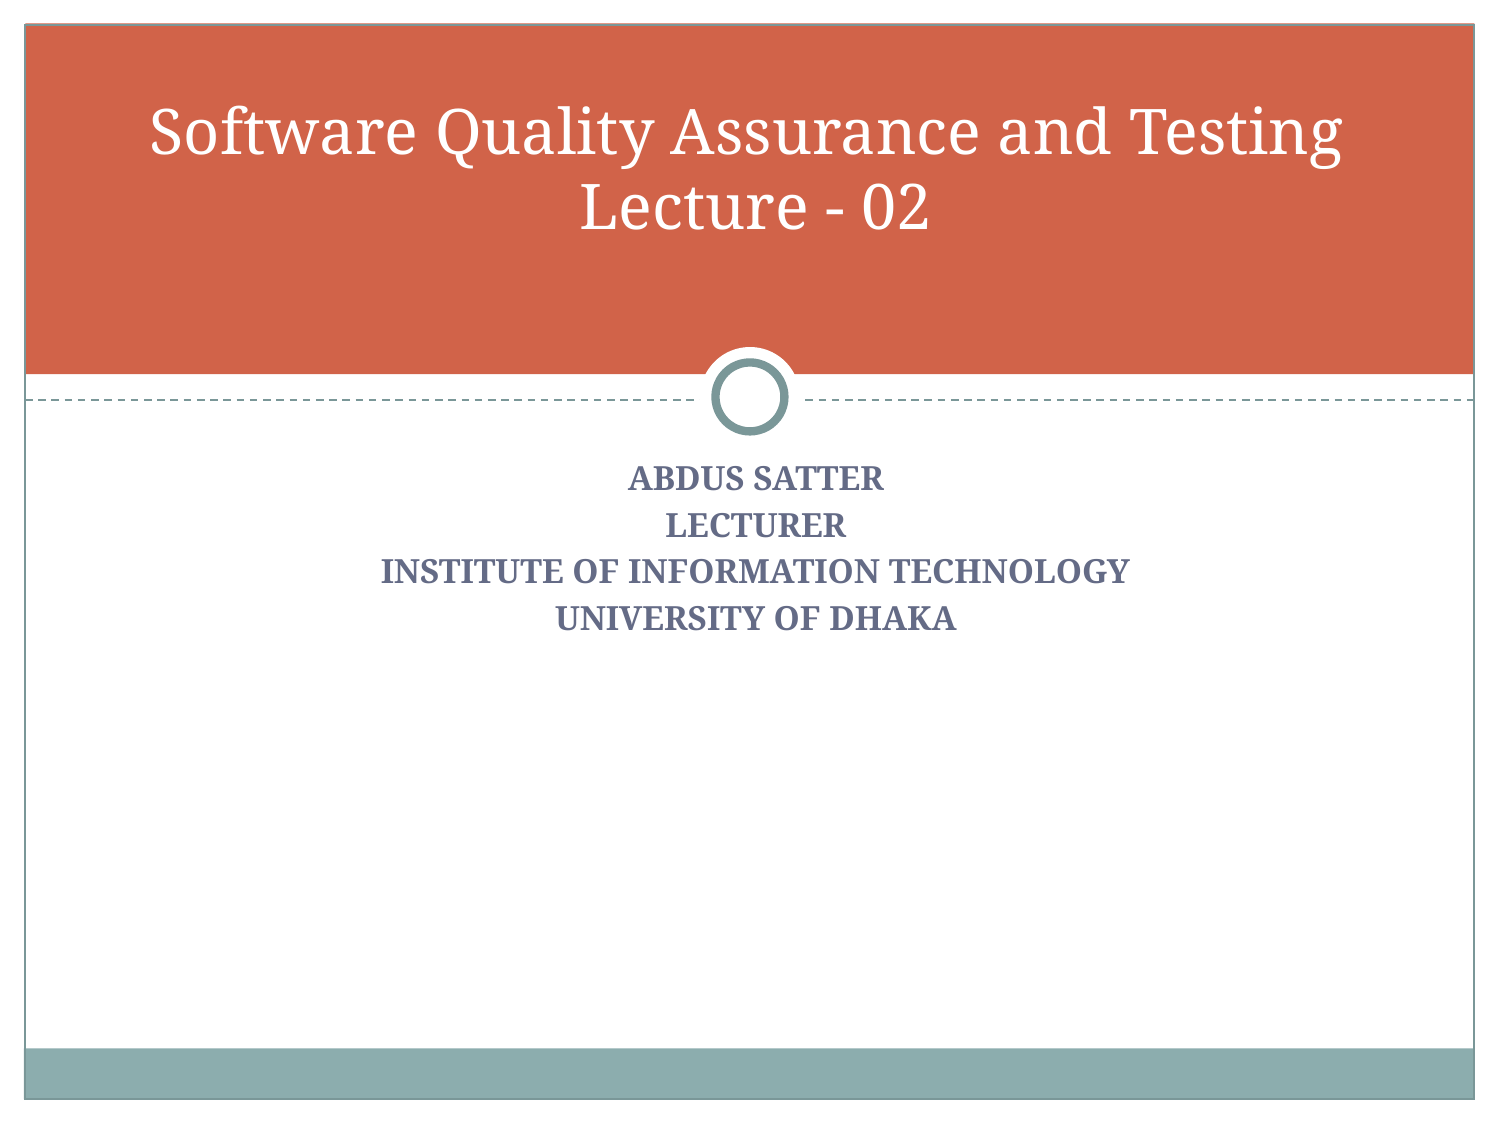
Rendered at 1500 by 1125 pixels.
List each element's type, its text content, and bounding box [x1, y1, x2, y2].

text_box ABDUS SATTER LECTURER INSTITUTE OF INFORMATION TECHNOLOGY UNIVERSITY OF DHAKA [224, 449, 1288, 725]
title Software Quality Assurance and Testing Lecture - 02 [118, 0, 1394, 250]
